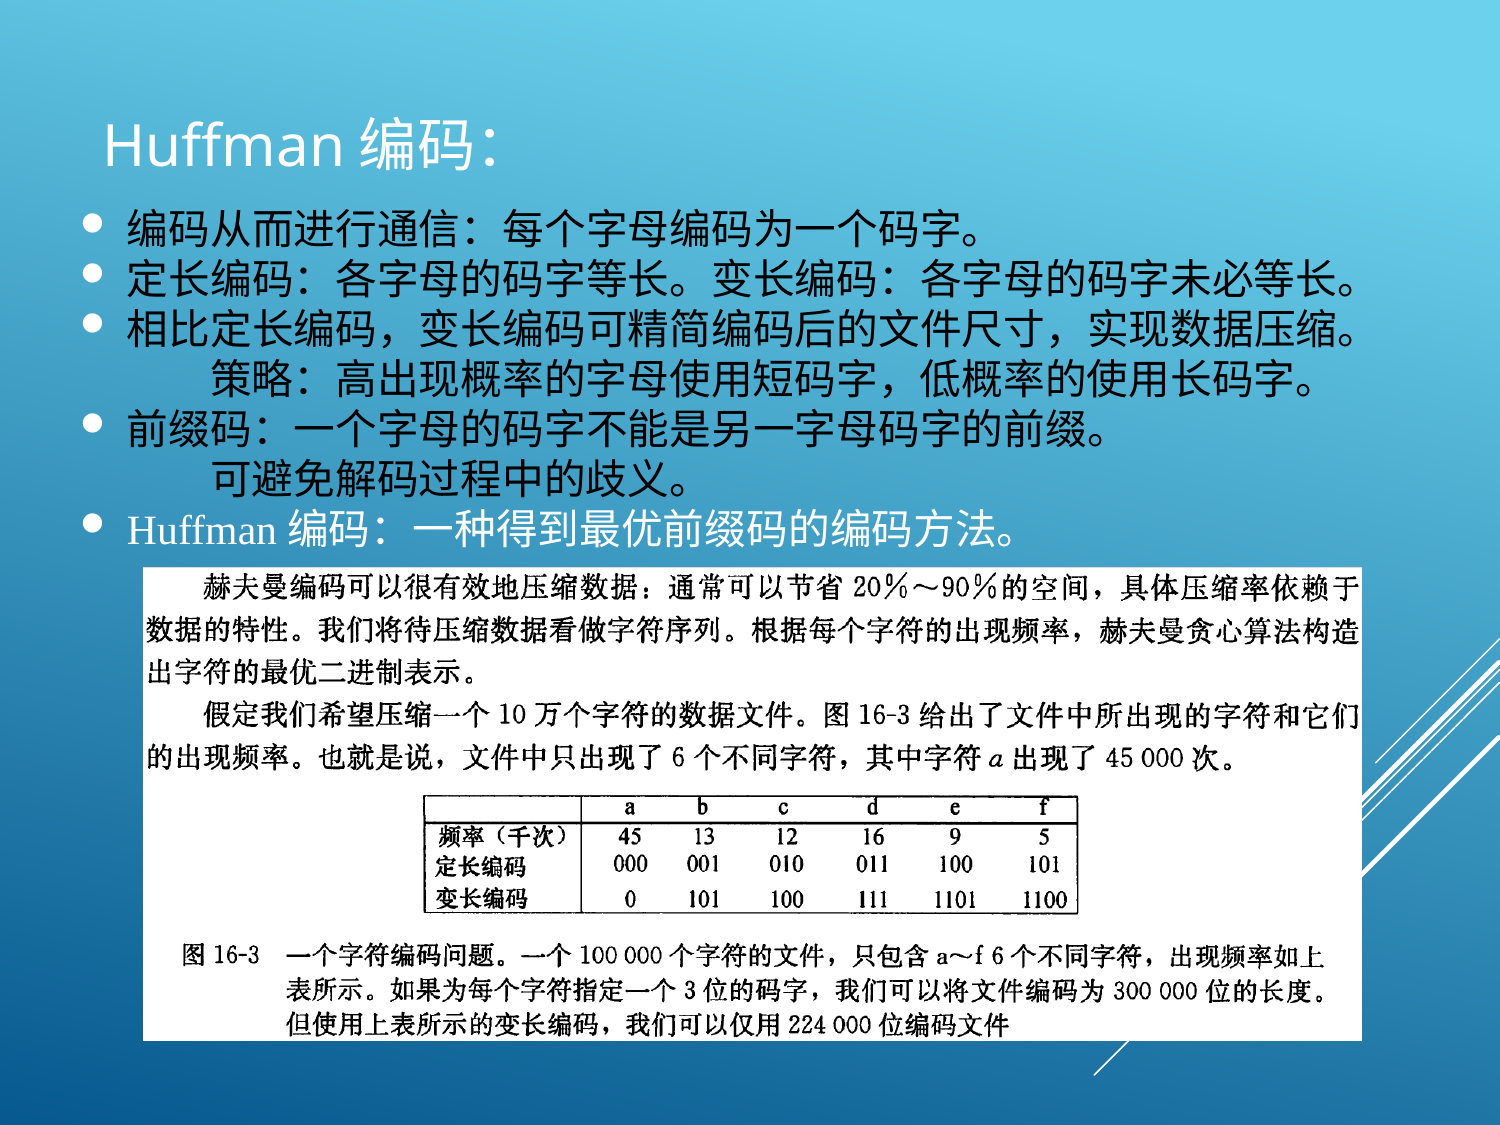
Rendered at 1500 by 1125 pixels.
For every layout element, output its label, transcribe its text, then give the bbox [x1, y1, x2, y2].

list 编码从而进行通信：每个字母编码为一个码字。 定长编码：各字母的码字等长。变长编码：各字母的码字未必等长。 相比定长编码，变长编码可精简编码后的文件尺寸，实现数据压缩。 策略：高出现概率的字母使用短码字，低概率的使用长码字。 前缀码：一个字母的码字不能是另一字母码字的前缀。 可避免解码过程中的歧义。 Huffman编码：一种得到最优前缀码的编码方法。 [64, 194, 1440, 1007]
picture [143, 567, 1362, 1041]
title Huffman编码： [87, 87, 1413, 199]
